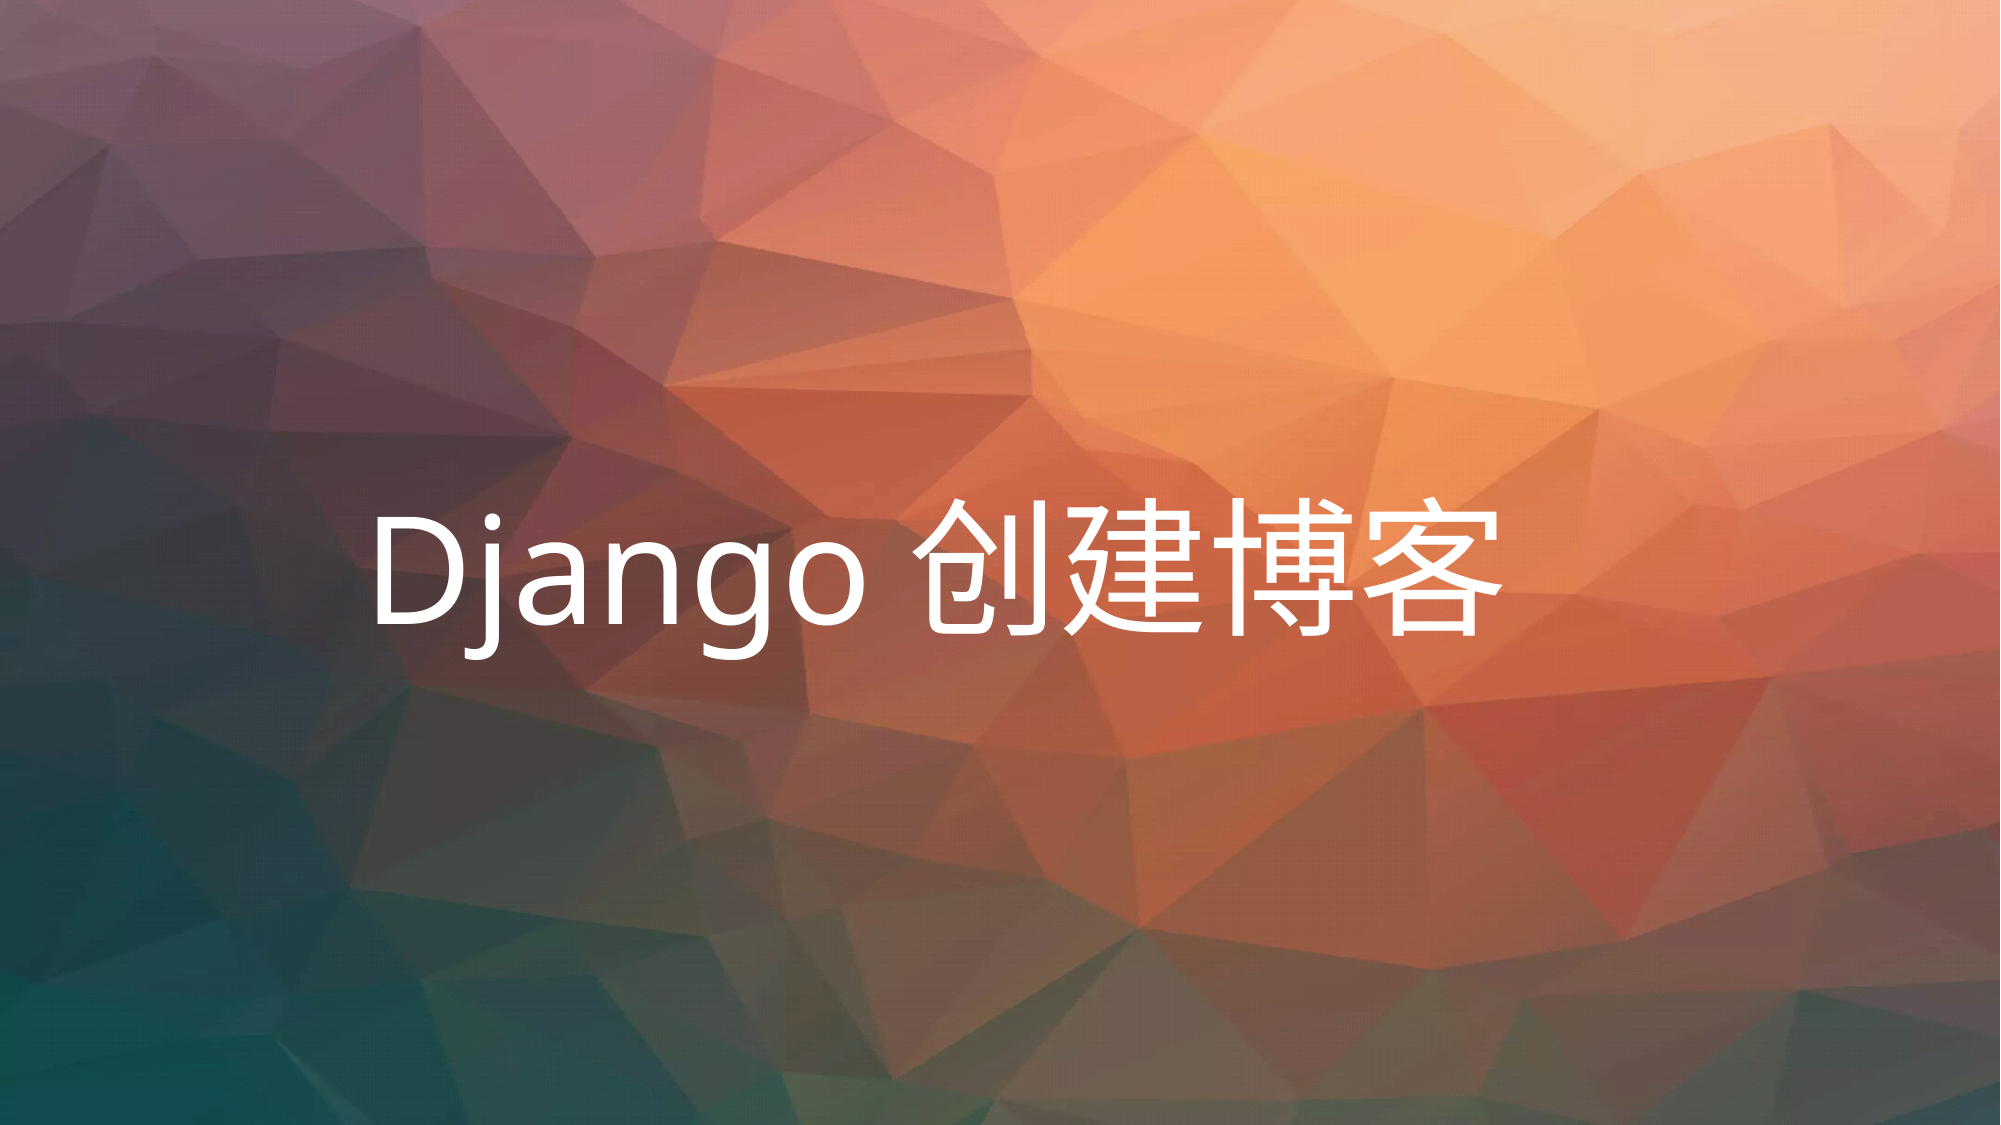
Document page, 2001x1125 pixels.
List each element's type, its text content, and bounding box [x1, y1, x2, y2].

picture [0, 0, 2000, 1125]
text_box Django创建博客 [349, 467, 1837, 662]
